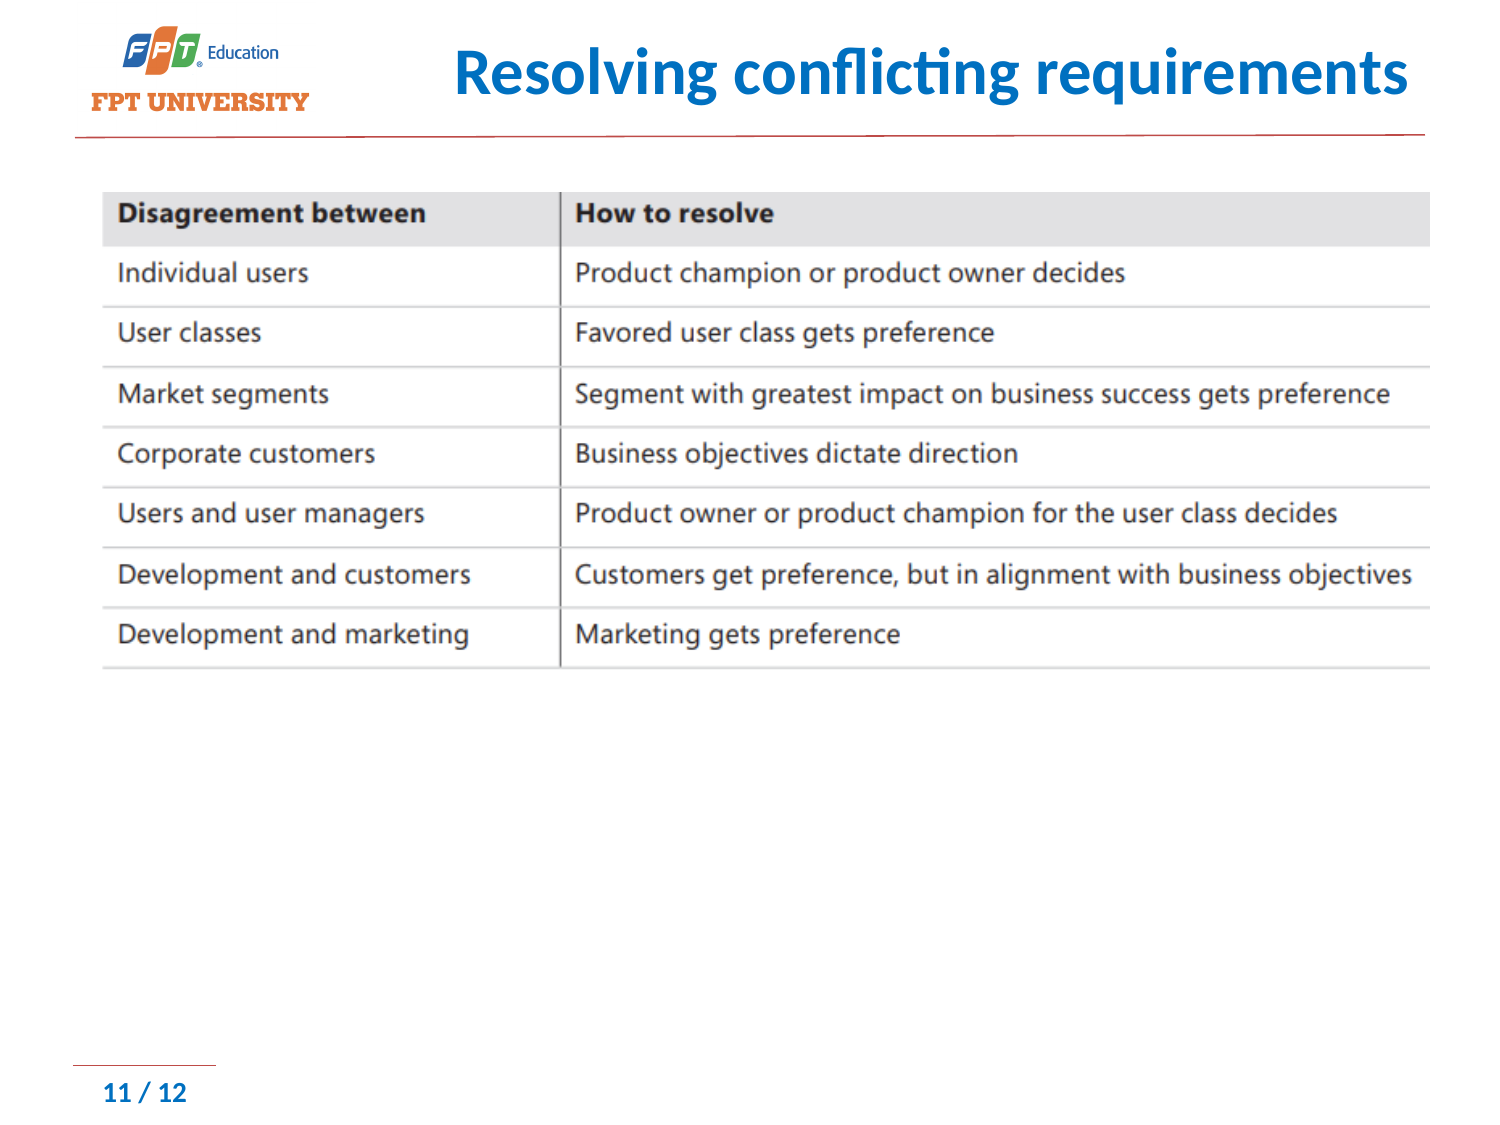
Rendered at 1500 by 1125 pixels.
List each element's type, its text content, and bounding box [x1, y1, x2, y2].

picture [101, 191, 1430, 671]
picture [77, 2, 315, 133]
title Resolving conflicting requirements [315, 0, 1425, 135]
